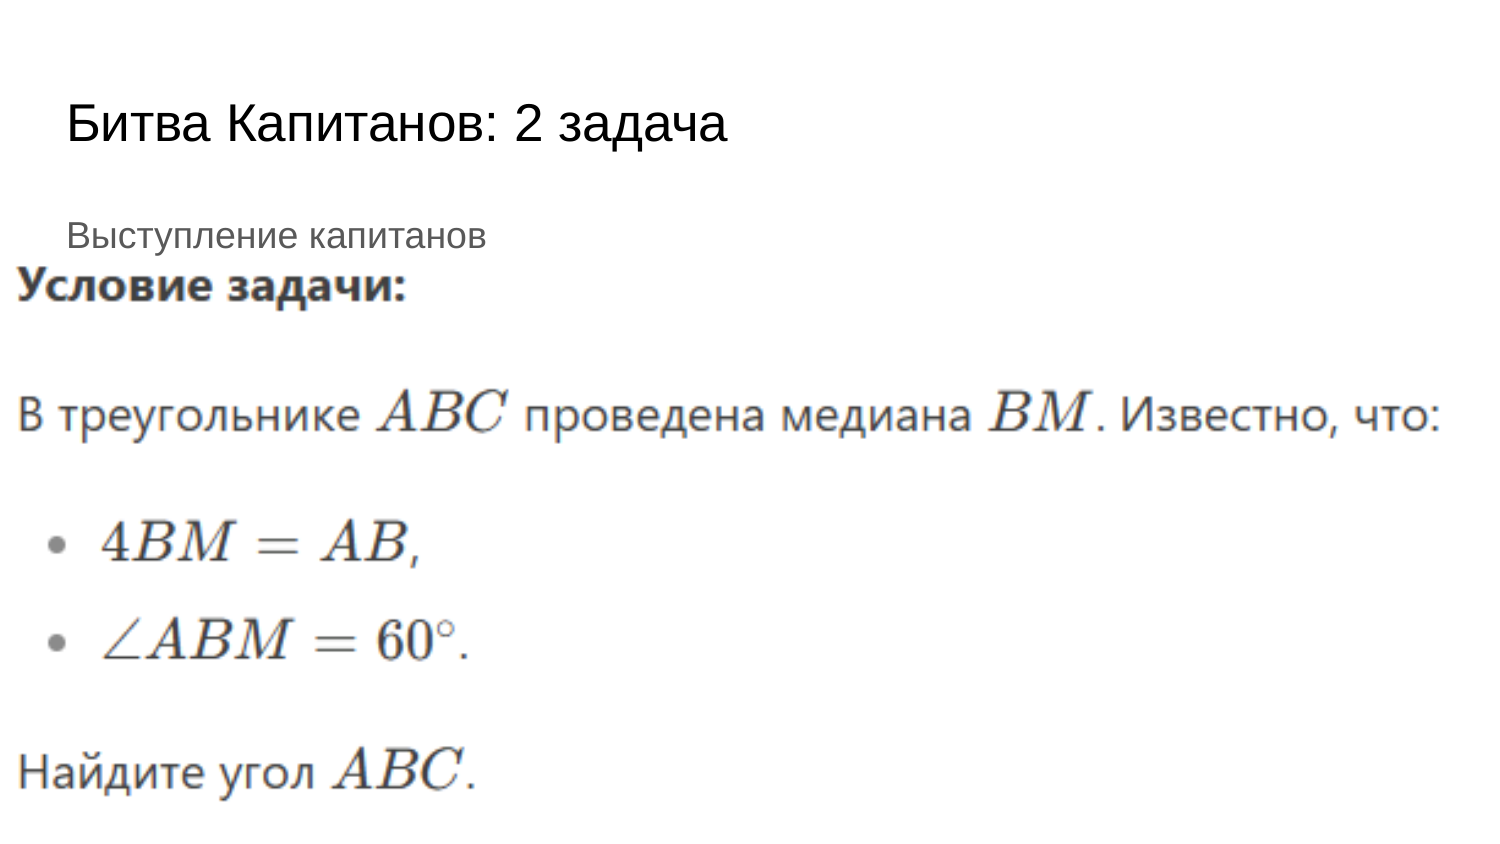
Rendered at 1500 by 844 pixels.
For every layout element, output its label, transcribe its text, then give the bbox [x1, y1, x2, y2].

picture [0, 264, 1494, 826]
title Битва Капитанов: 2 задача [51, 72, 1449, 167]
list Выступление капитанов [51, 189, 1449, 263]
